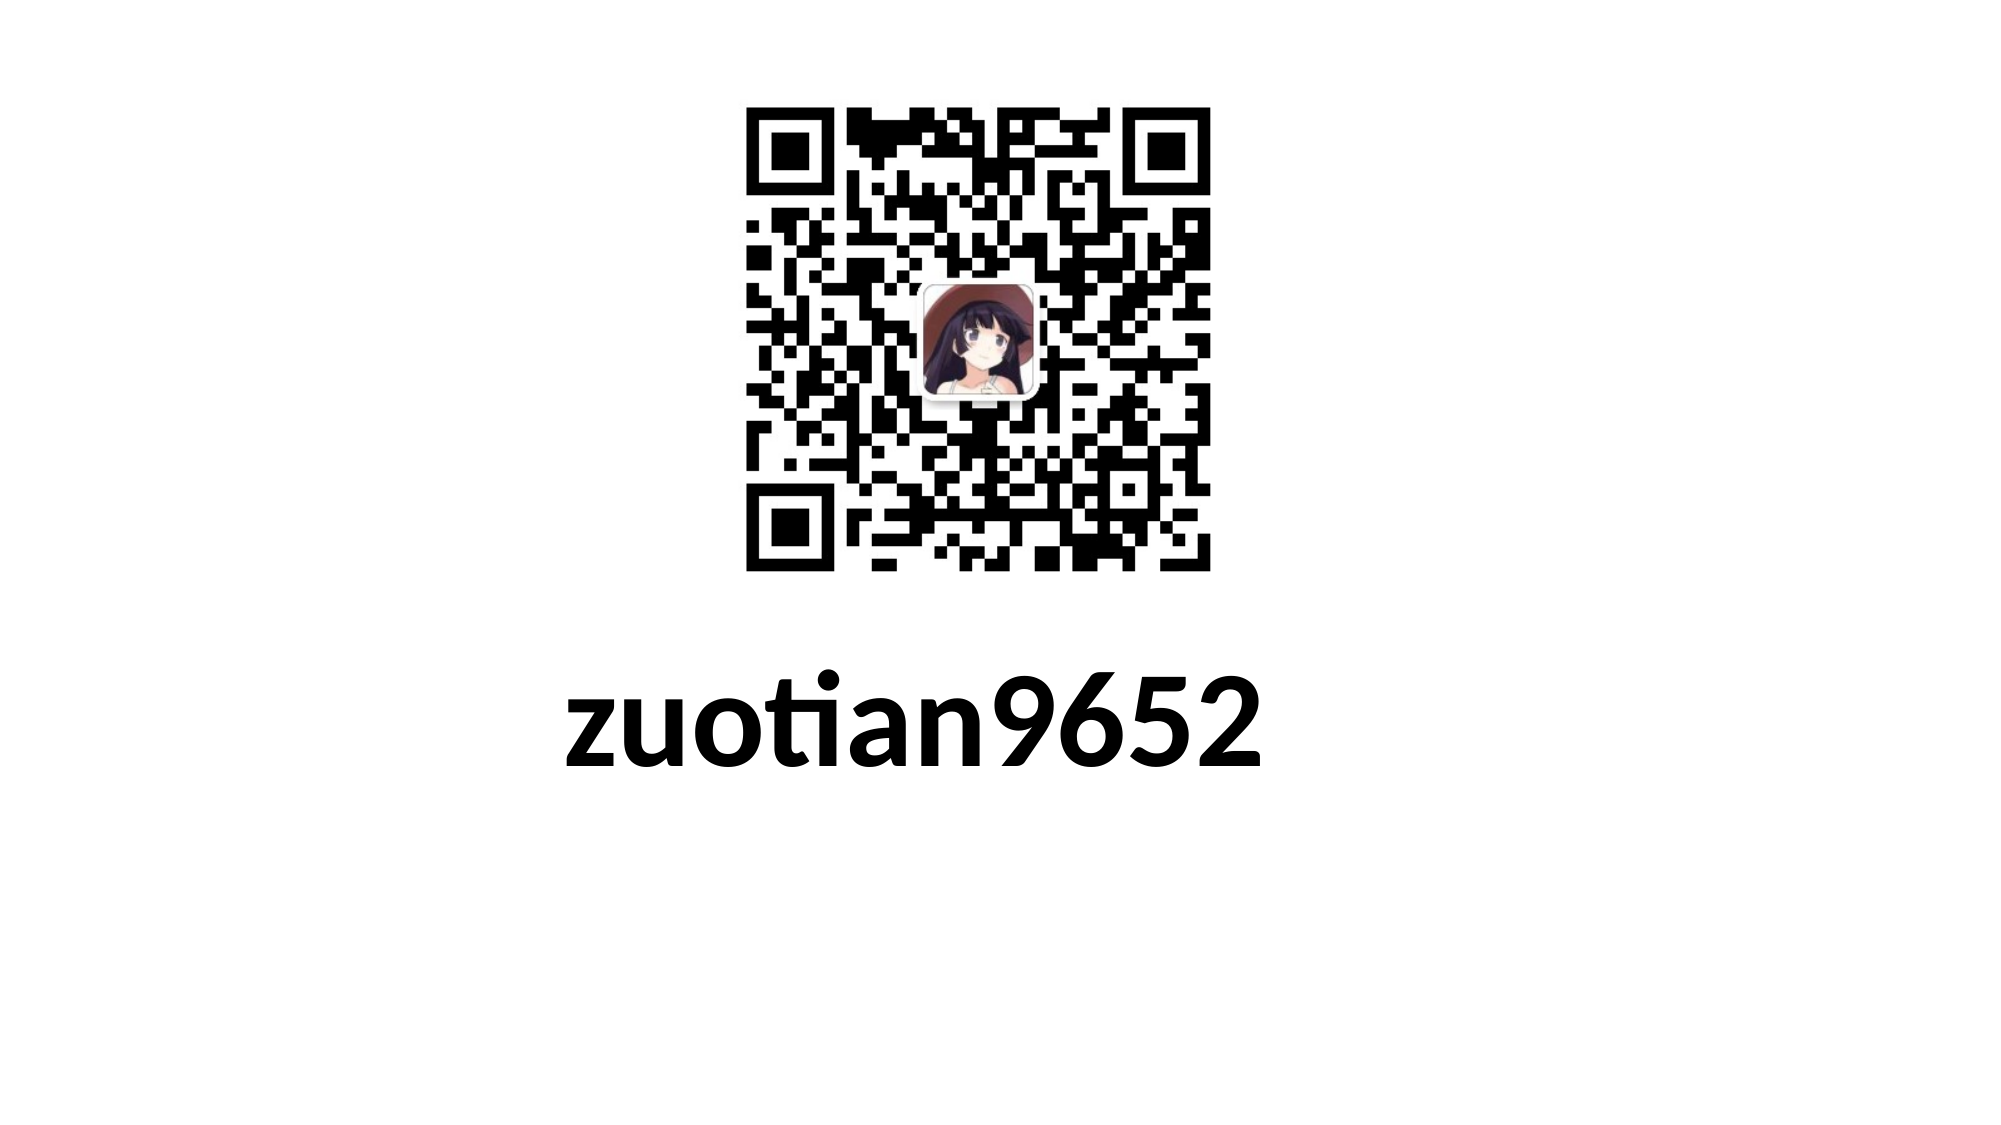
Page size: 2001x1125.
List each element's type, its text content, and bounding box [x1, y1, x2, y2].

picture [709, 70, 1248, 609]
text_box zuotian9652 [548, 621, 1719, 801]
